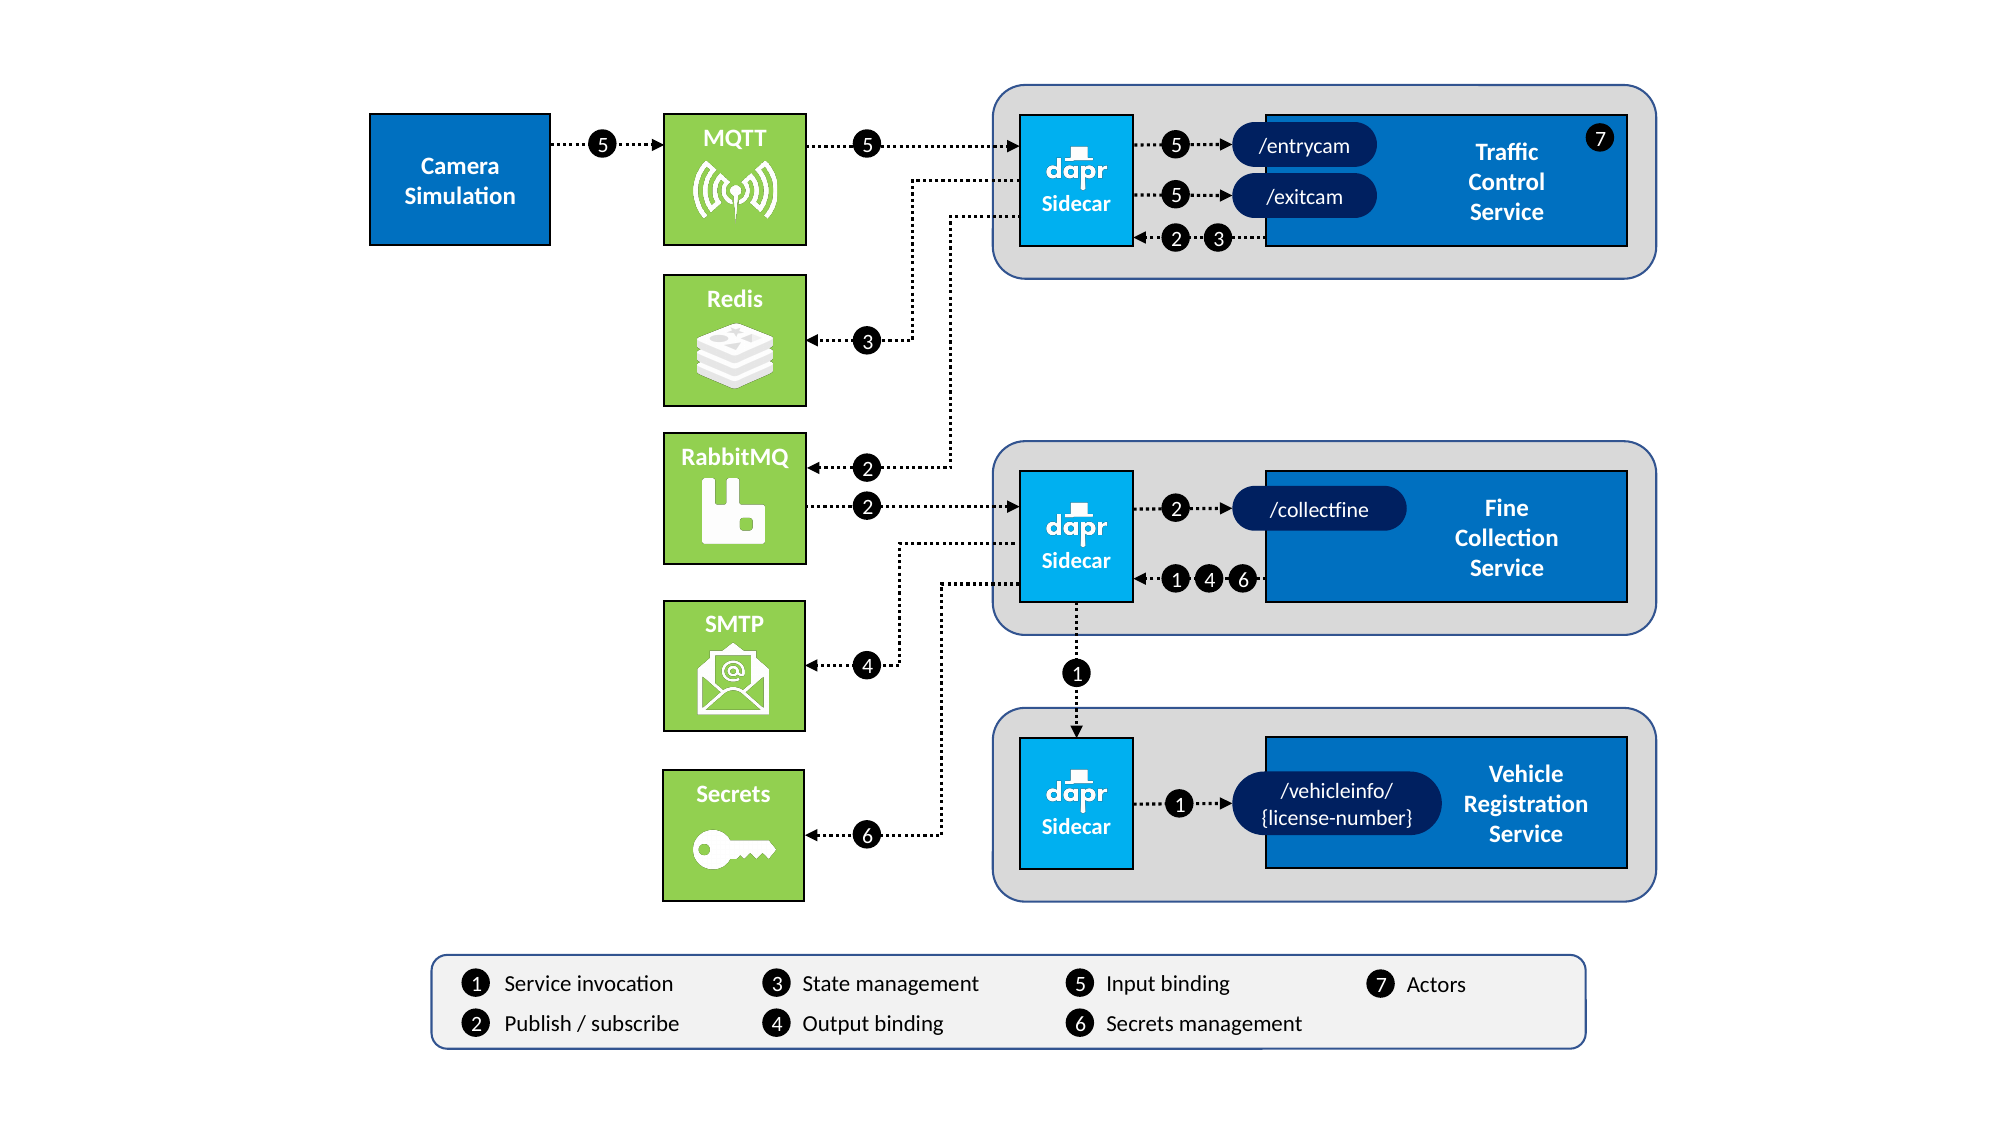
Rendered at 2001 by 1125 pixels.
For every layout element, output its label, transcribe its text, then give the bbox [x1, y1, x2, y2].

text_box 7 [1585, 123, 1615, 152]
picture [1066, 770, 1092, 783]
picture [1099, 166, 1107, 178]
text_box 6 [1228, 564, 1257, 578]
picture [702, 478, 765, 544]
text_box [991, 706, 1658, 903]
text_box Secrets [662, 770, 805, 902]
text_box 1 [1062, 658, 1076, 688]
text_box [431, 954, 1586, 1049]
text_box MQTT [664, 114, 806, 245]
text_box /entrycam [1231, 120, 1379, 168]
picture [1099, 523, 1107, 534]
text_box 2 [852, 507, 881, 520]
text_box 2 [852, 453, 882, 482]
text_box Sidecar [1019, 471, 1134, 603]
text_box [343, 62, 1688, 1078]
text_box Traffic Control Service [1265, 114, 1628, 247]
text_box 1 [461, 968, 489, 997]
text_box 3 [852, 341, 882, 355]
text_box Fine Collection Service [1265, 470, 1628, 603]
text_box 4 [852, 650, 882, 680]
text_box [805, 180, 1020, 341]
text_box 3 [1203, 238, 1233, 252]
text_box 5 [588, 129, 617, 144]
text_box Service invocation [489, 961, 709, 1001]
text_box /exitcam [1231, 172, 1379, 220]
text_box 3 [762, 968, 788, 997]
text_box 4 [1194, 564, 1224, 578]
text_box 5 [852, 129, 882, 146]
picture [1099, 789, 1107, 801]
text_box 6 [1065, 1008, 1095, 1037]
text_box [991, 440, 1658, 636]
picture [1081, 166, 1095, 189]
text_box 6 [852, 820, 882, 849]
text_box Actors [1392, 962, 1558, 1005]
picture [1064, 522, 1077, 535]
text_box 4 [1195, 579, 1224, 593]
text_box State management [788, 961, 1007, 1001]
picture [1047, 781, 1060, 801]
picture [689, 804, 780, 895]
picture [1081, 789, 1095, 812]
text_box Sidecar [1019, 738, 1134, 869]
text_box Redis [664, 275, 806, 406]
text_box 2 [1161, 223, 1190, 237]
text_box Secrets management [1091, 1001, 1331, 1044]
text_box 5 [1161, 179, 1190, 194]
text_box 1 [1077, 658, 1091, 688]
text_box 1 [1161, 564, 1190, 578]
text_box Output binding [788, 1001, 1028, 1044]
text_box 5 [1065, 968, 1091, 997]
text_box 5 [853, 147, 881, 158]
text_box 4 [762, 1008, 791, 1037]
text_box Publish / subscribe [489, 1001, 730, 1044]
text_box 2 [1161, 510, 1190, 522]
text_box [805, 583, 1020, 842]
text_box 5 [1161, 130, 1190, 144]
text_box 5 [1161, 196, 1190, 209]
picture [1081, 522, 1095, 546]
text_box 6 [1228, 579, 1257, 593]
picture [1064, 789, 1077, 801]
text_box 5 [588, 146, 617, 158]
text_box Vehicle Registration Service [1265, 736, 1628, 869]
text_box SMTP [663, 600, 806, 732]
text_box /vehicleinfo/ {license-number} [1231, 770, 1443, 837]
text_box [991, 83, 1658, 280]
text_box 1 [1161, 579, 1190, 593]
text_box Sidecar [1019, 115, 1134, 246]
text_box 2 [1161, 238, 1190, 252]
text_box 2 [1161, 493, 1190, 508]
picture [1066, 503, 1092, 517]
picture [690, 639, 776, 718]
picture [1066, 147, 1092, 160]
picture [1064, 166, 1077, 178]
text_box Input binding [1091, 961, 1332, 1004]
text_box 2 [461, 1008, 490, 1037]
text_box 5 [1161, 145, 1190, 159]
picture [1047, 158, 1060, 178]
text_box 2 [852, 491, 882, 506]
picture [693, 161, 778, 224]
text_box /collectfine [1231, 484, 1408, 532]
text_box [805, 543, 1015, 672]
text_box 1 [1165, 805, 1194, 818]
picture [697, 323, 773, 389]
text_box 3 [1203, 223, 1233, 237]
text_box RabbitMQ [664, 433, 806, 564]
text_box 1 [1165, 789, 1194, 803]
text_box 7 [1366, 969, 1395, 998]
text_box [806, 341, 951, 475]
text_box Camera Simulation [369, 113, 551, 246]
picture [1047, 515, 1060, 535]
